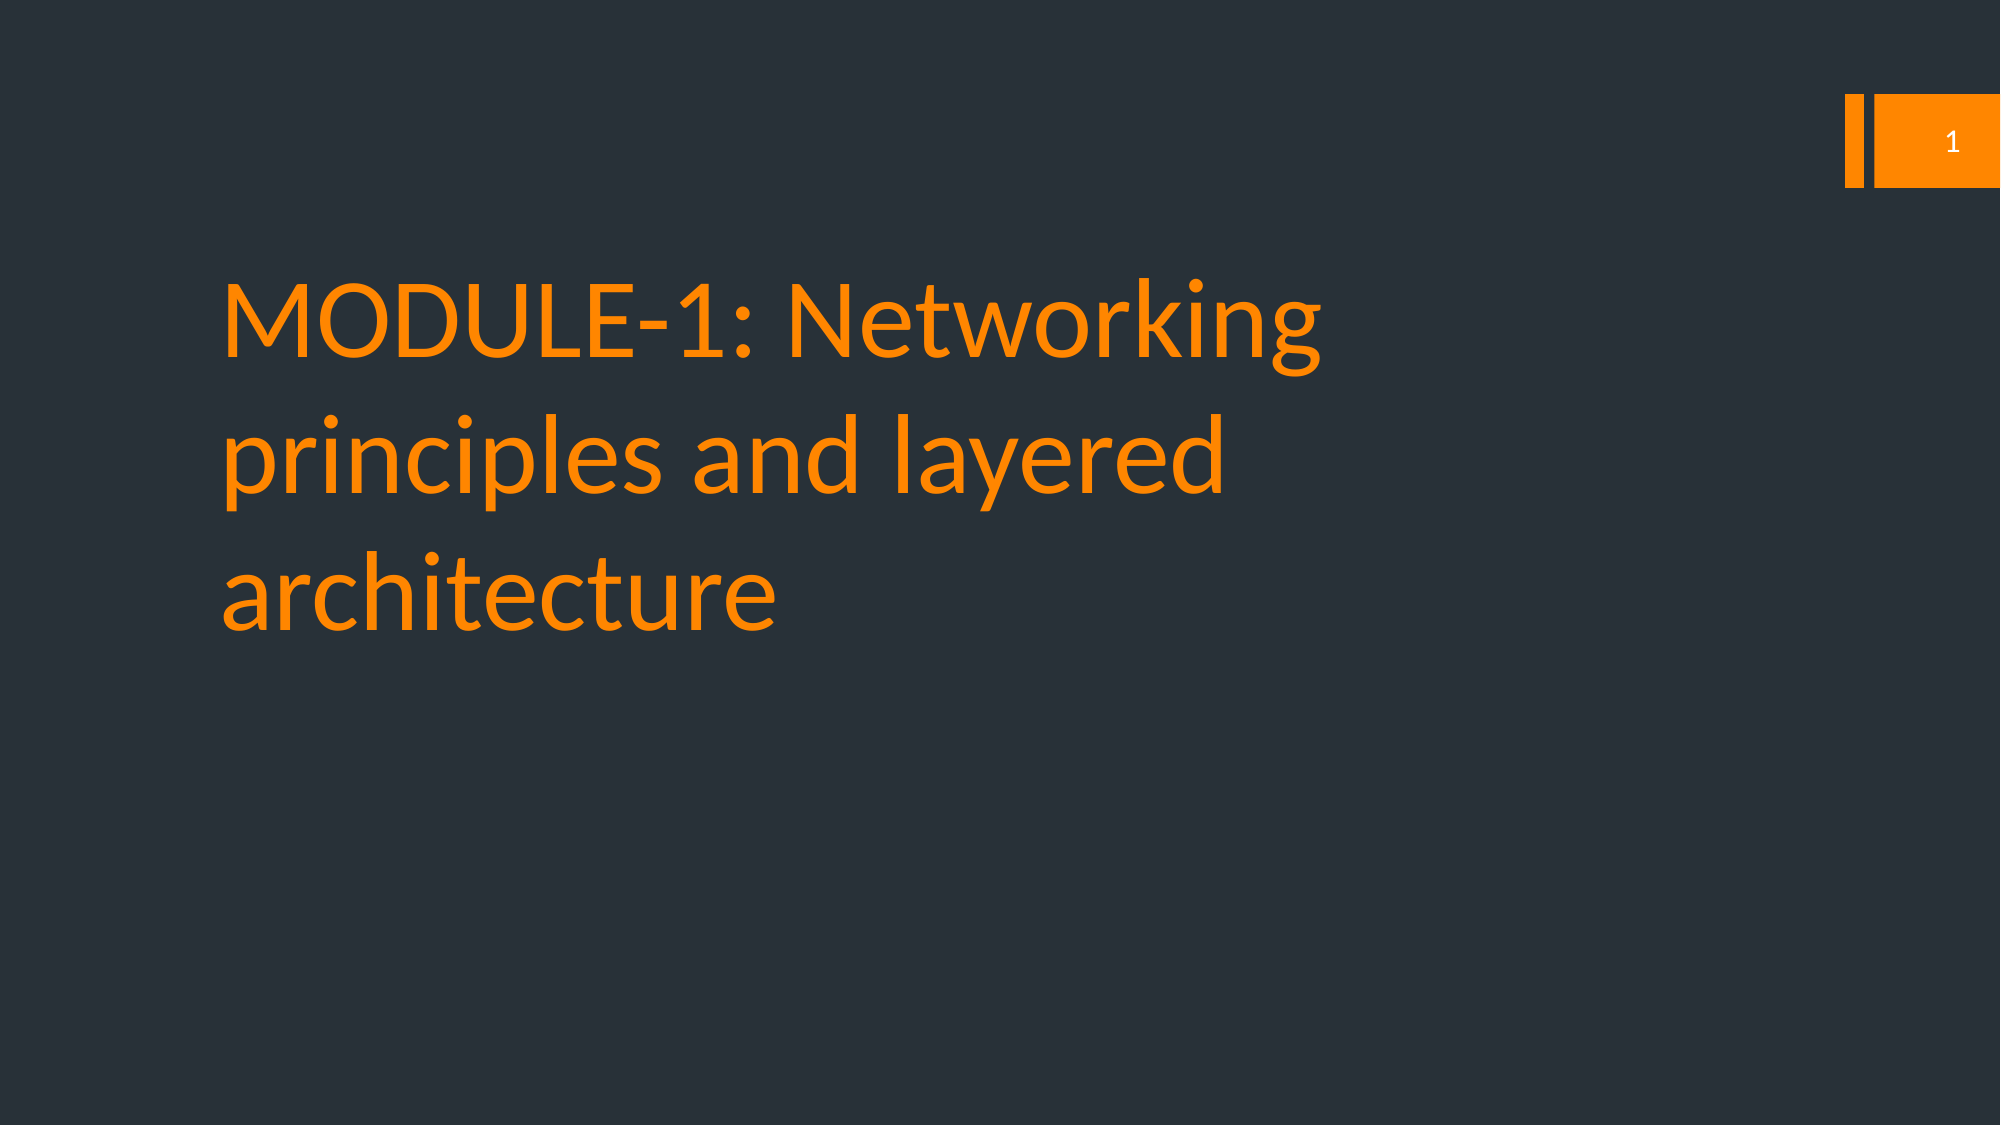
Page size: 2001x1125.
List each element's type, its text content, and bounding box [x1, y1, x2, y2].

title MODULE-1: Networking principles and layered architecture [204, 234, 1805, 661]
slide_number 1 [1863, 115, 1976, 164]
